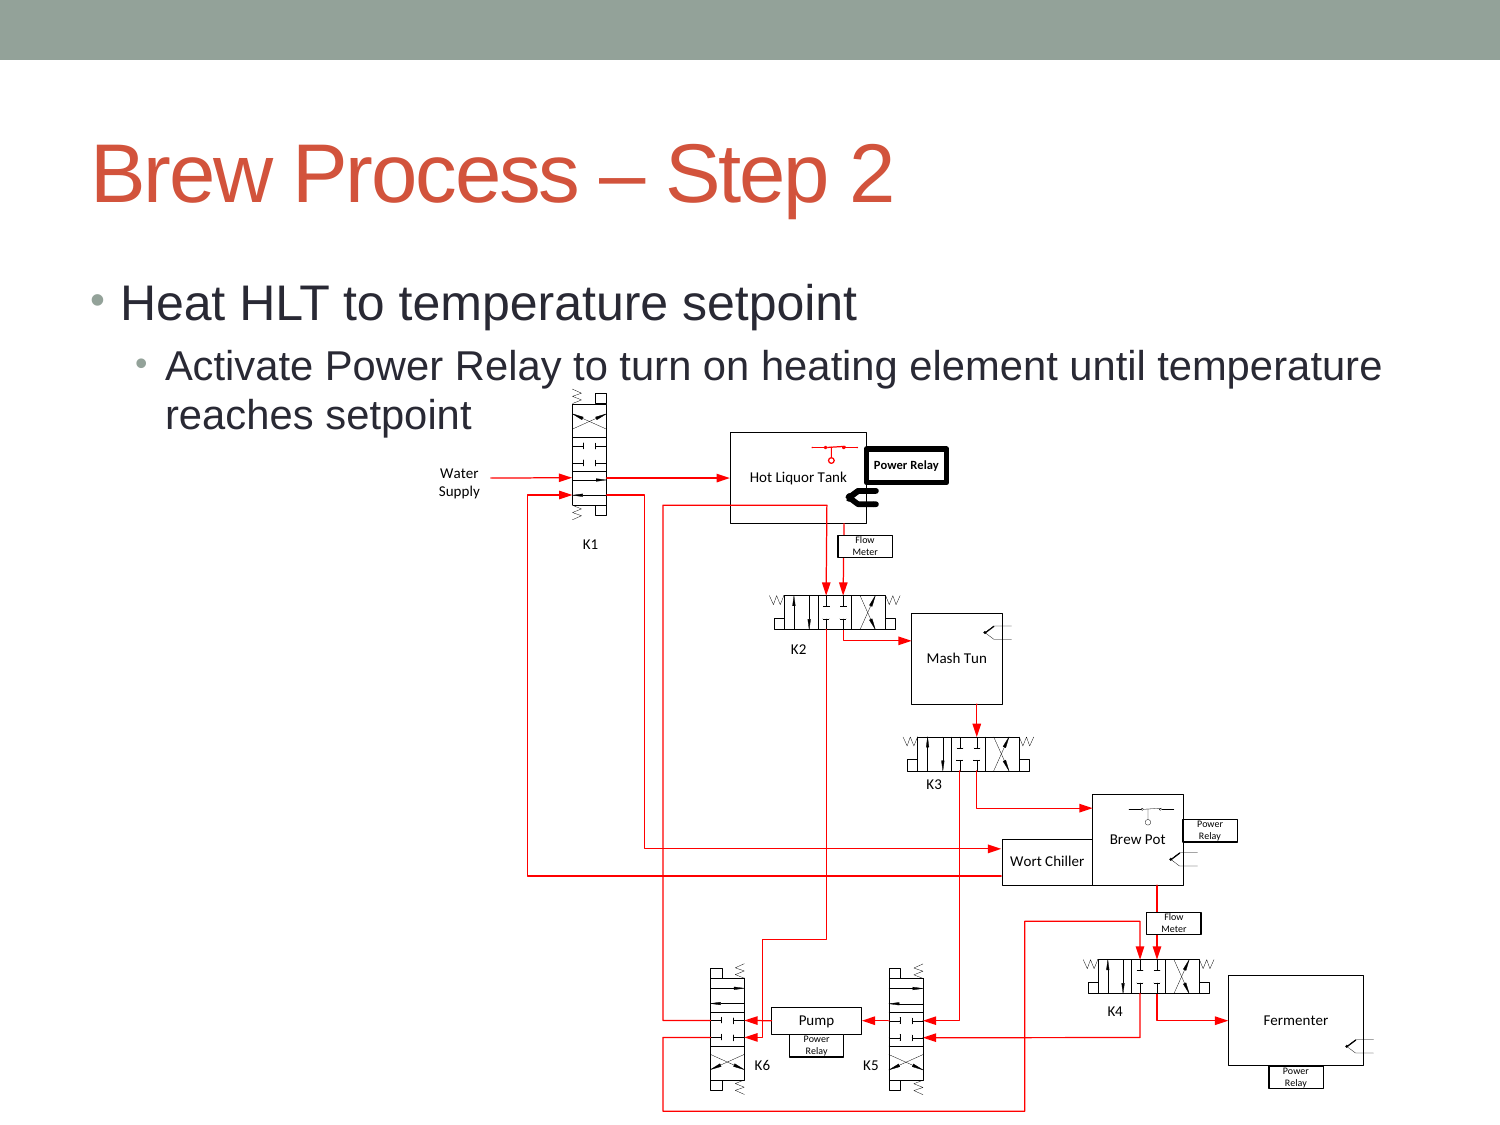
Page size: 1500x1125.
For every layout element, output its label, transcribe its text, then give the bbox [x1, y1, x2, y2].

title Brew Process – Step 2 [75, 87, 1425, 250]
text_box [437, 387, 1376, 1114]
list Heat HLT to temperature setpoint Activate Power Relay to turn on heating element until temperature reaches setpoint [75, 262, 1425, 1063]
